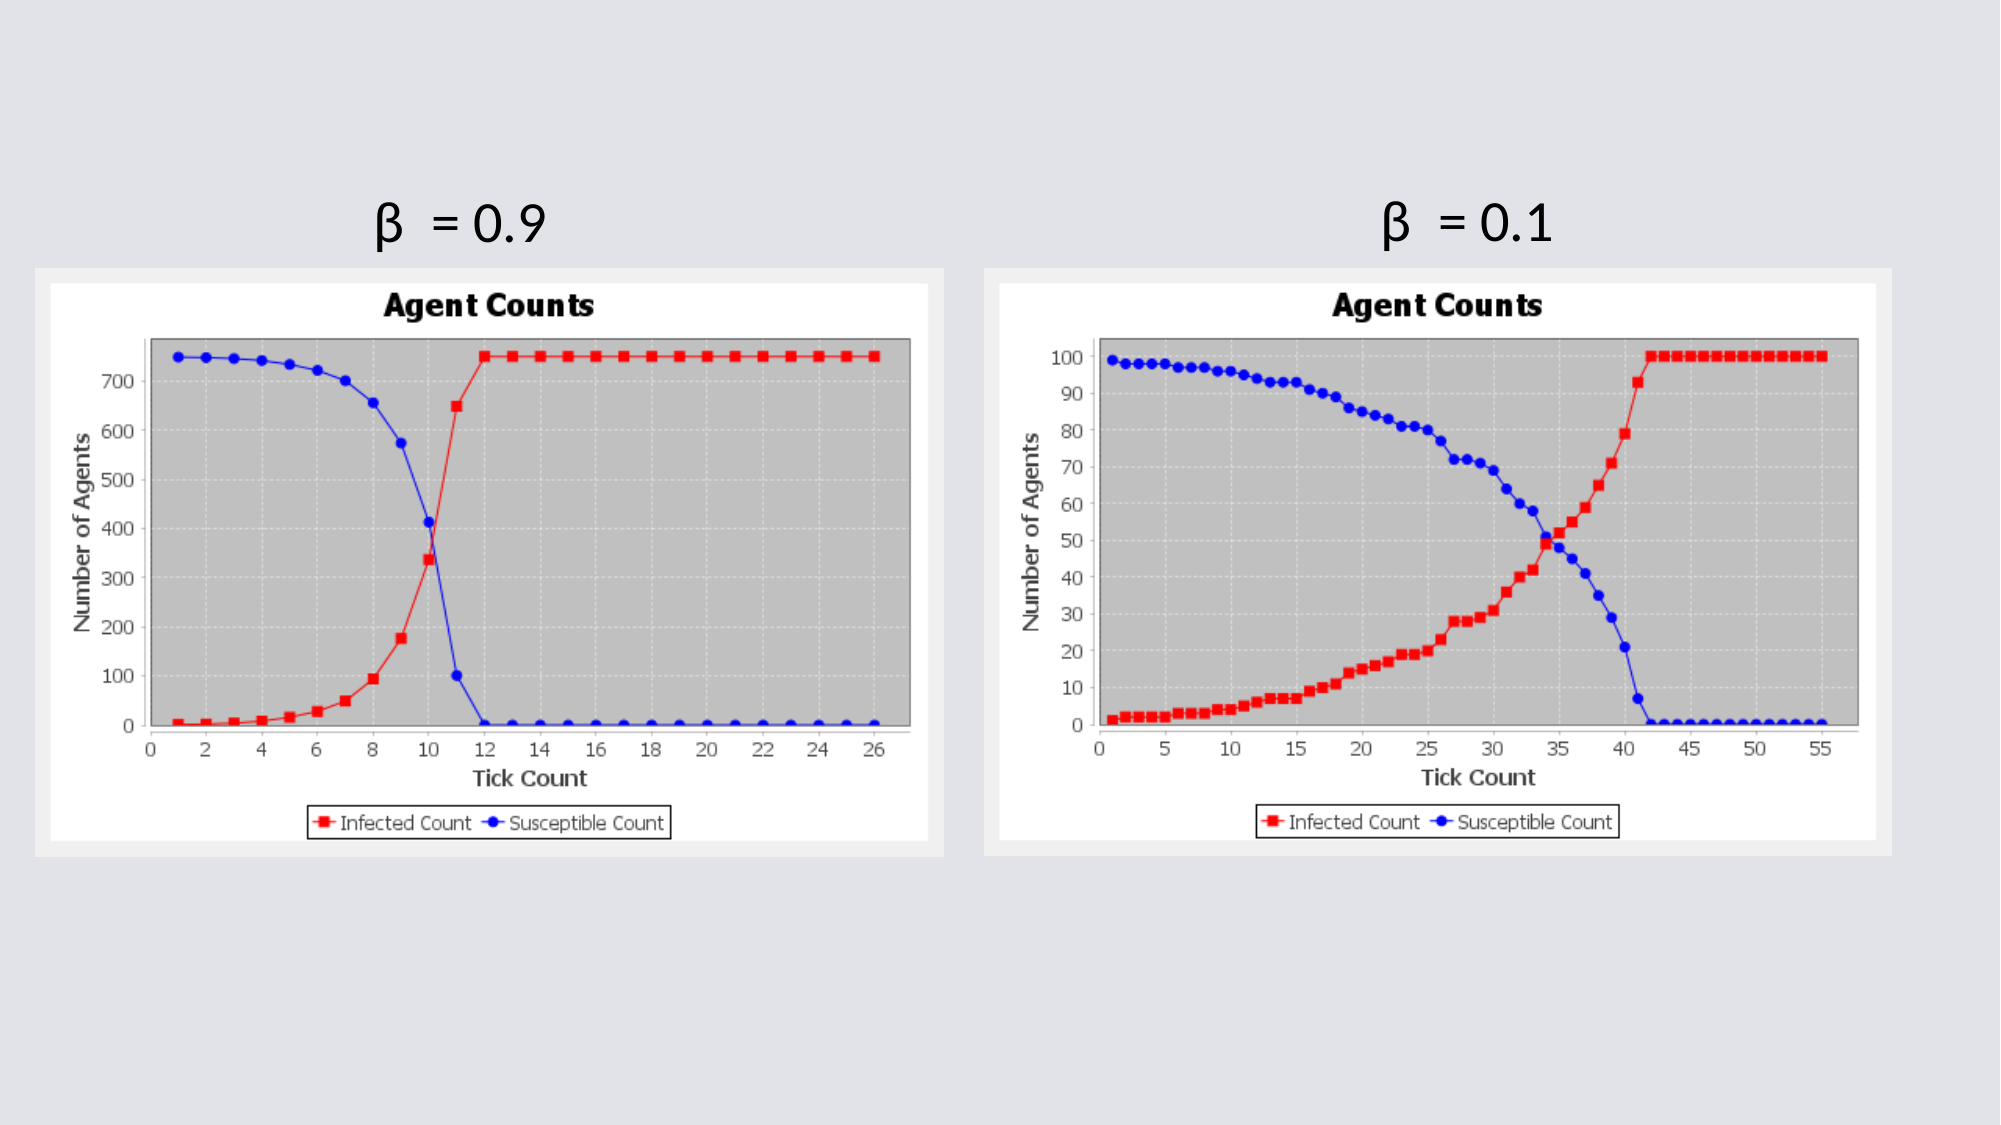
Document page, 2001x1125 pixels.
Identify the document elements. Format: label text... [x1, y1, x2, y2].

picture [35, 268, 944, 857]
title β = 0.1 [1365, 78, 1652, 261]
picture [983, 267, 1893, 856]
text_box β = 0.9 [358, 78, 645, 262]
